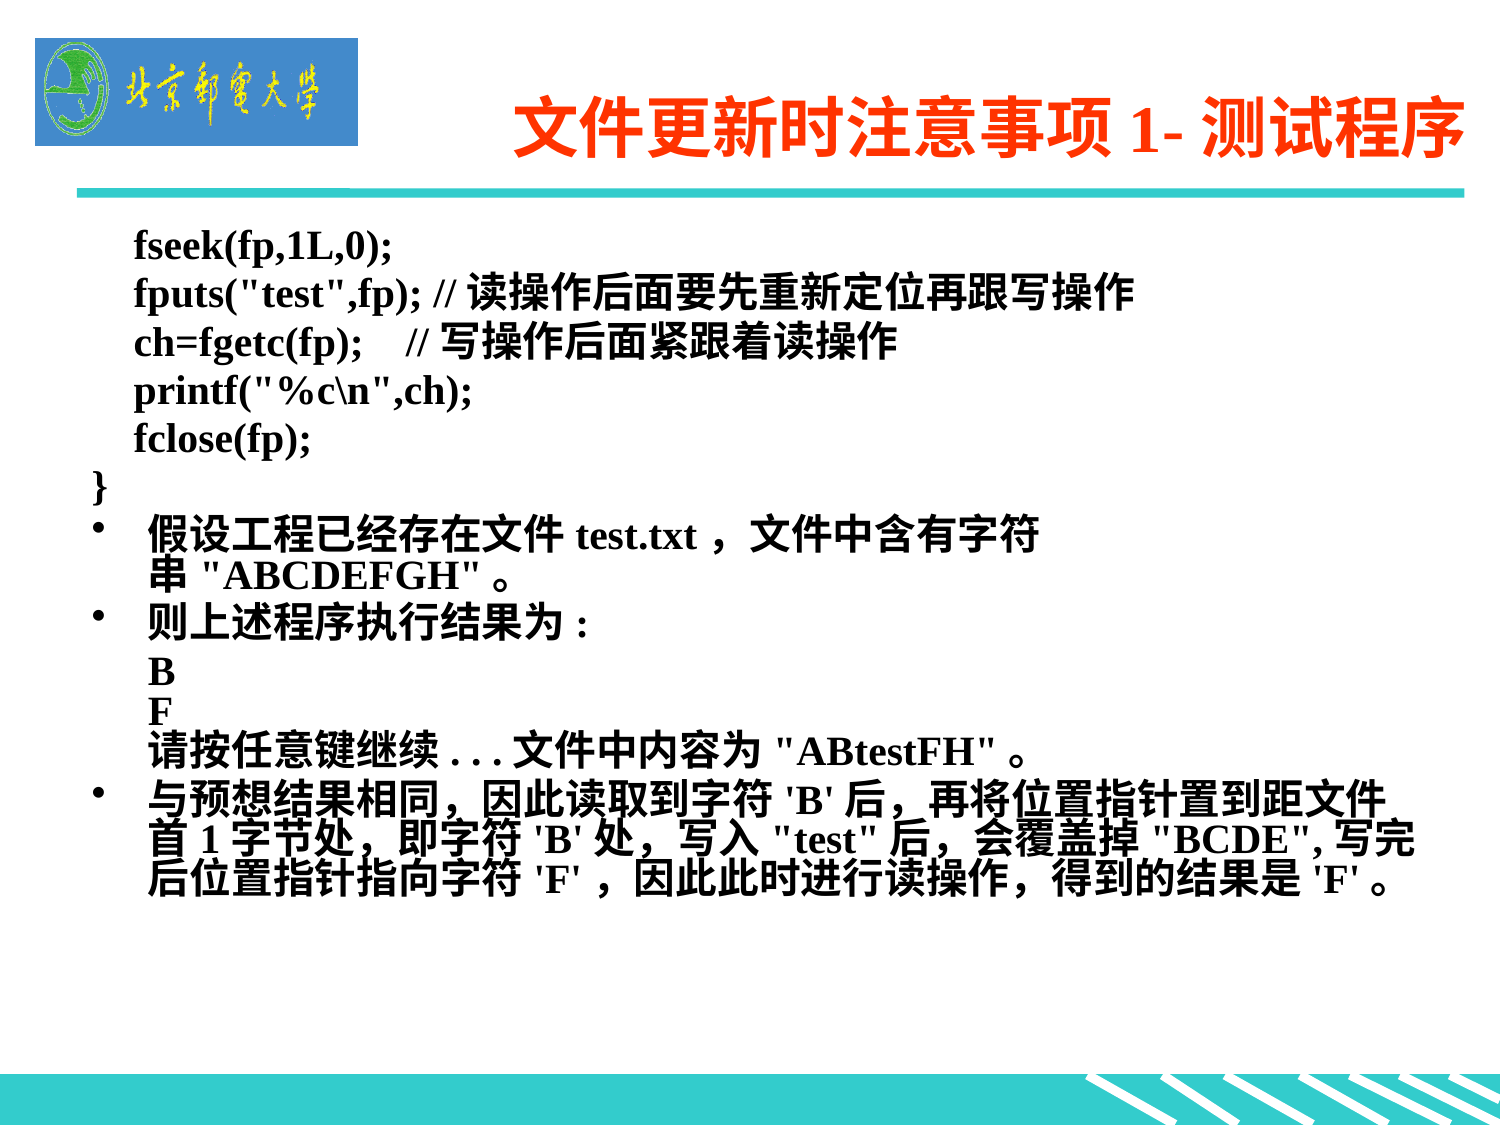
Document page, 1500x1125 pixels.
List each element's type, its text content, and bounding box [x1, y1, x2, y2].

title 文件更新时注意事项1-测试程序 [207, 66, 1483, 185]
slide_number [1137, 1037, 1451, 1113]
list fseek(fp,1L,0); fputs("test",fp); //读操作后面要先重新定位再跟写操作 ch=fgetc(fp); //写操作后面紧跟着读操作 printf("%c\n",ch); fclose(fp); } 假设工程已经存在文件test.txt，文件中含有字符串"ABCDEFGH"。 则上述程序执行结果为: B F 请按任意键继续. . .文件中内容为"ABtestFH"。 与预想结果相同，因此读取到字符'B'后，再将位置指针置到距文件首1字节处，即字符'B'处，写入"test"后，会覆盖掉"BCDE",写完后位置指针指向字符'F'，因此此时进行读操作，得到的结果是'F'。 [76, 219, 1436, 977]
picture [34, 37, 358, 146]
